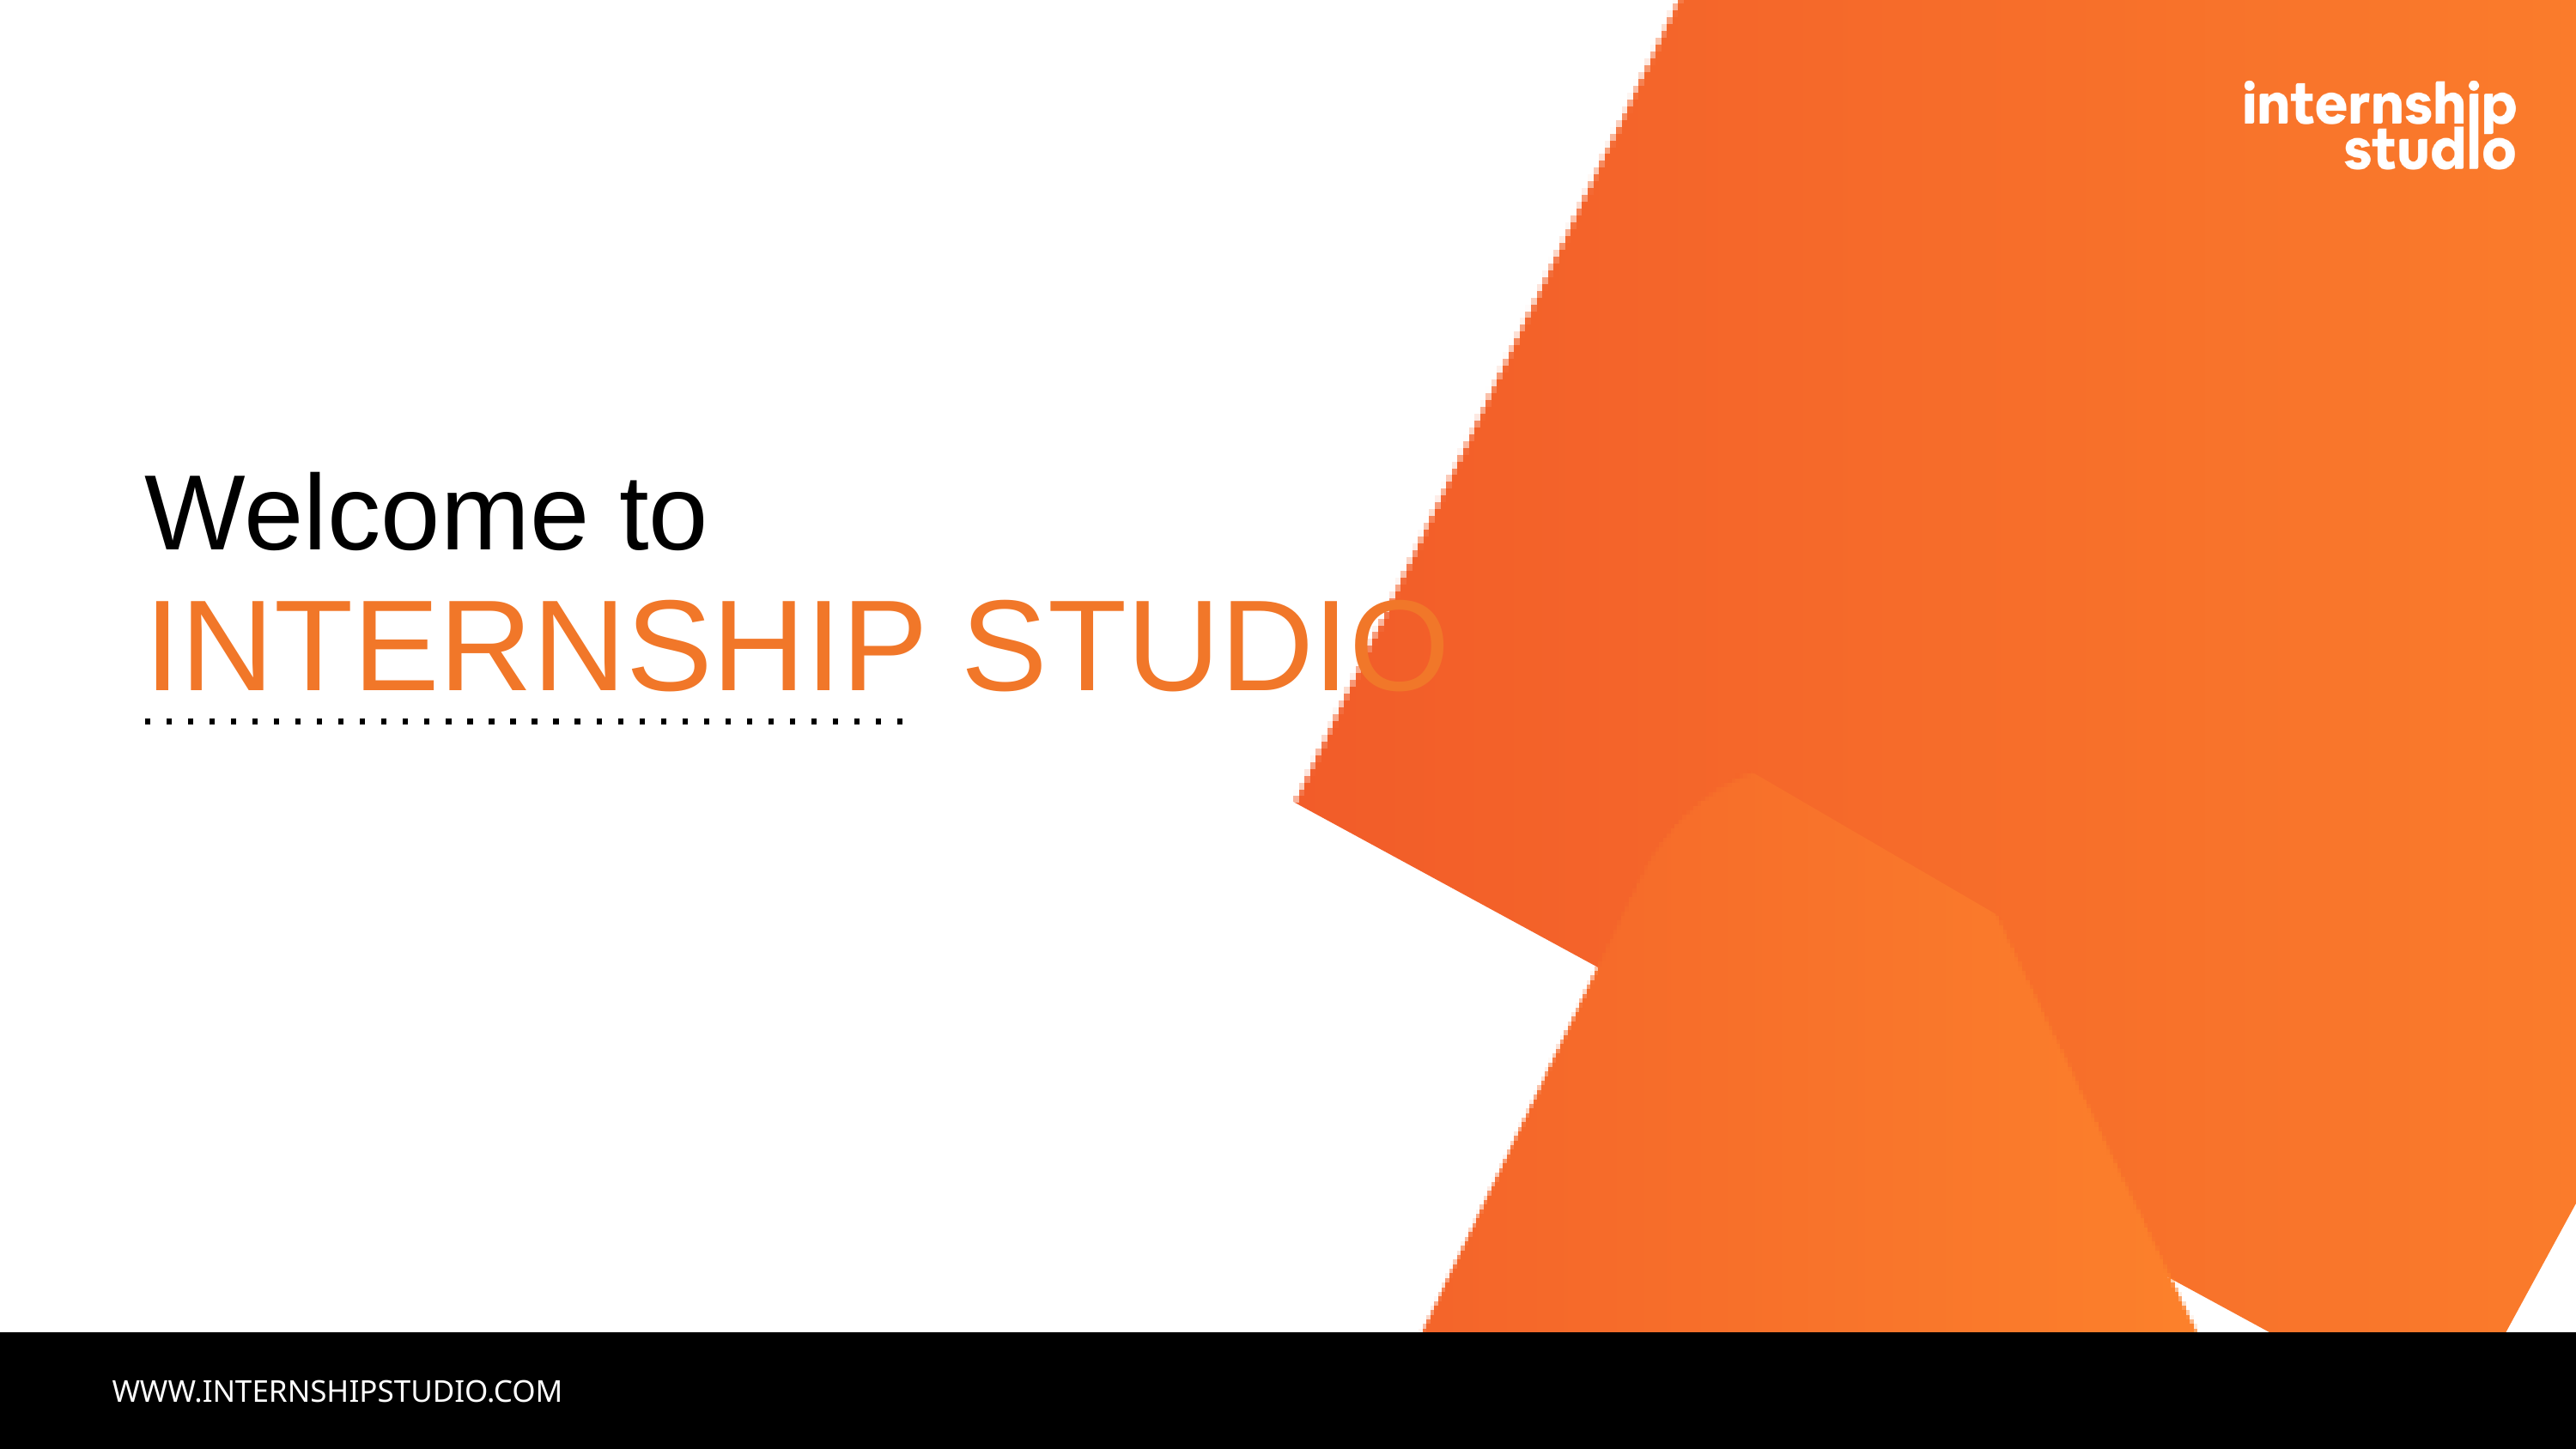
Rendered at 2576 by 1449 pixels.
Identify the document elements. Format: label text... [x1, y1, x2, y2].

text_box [0, 1312, 2576, 1449]
text_box Welcome to [144, 429, 775, 568]
text_box [1146, 0, 2576, 1309]
text_box [2221, 77, 2538, 173]
text_box INTERNSHIP STUDIO [144, 568, 1813, 722]
text_box [1328, 724, 2534, 1309]
